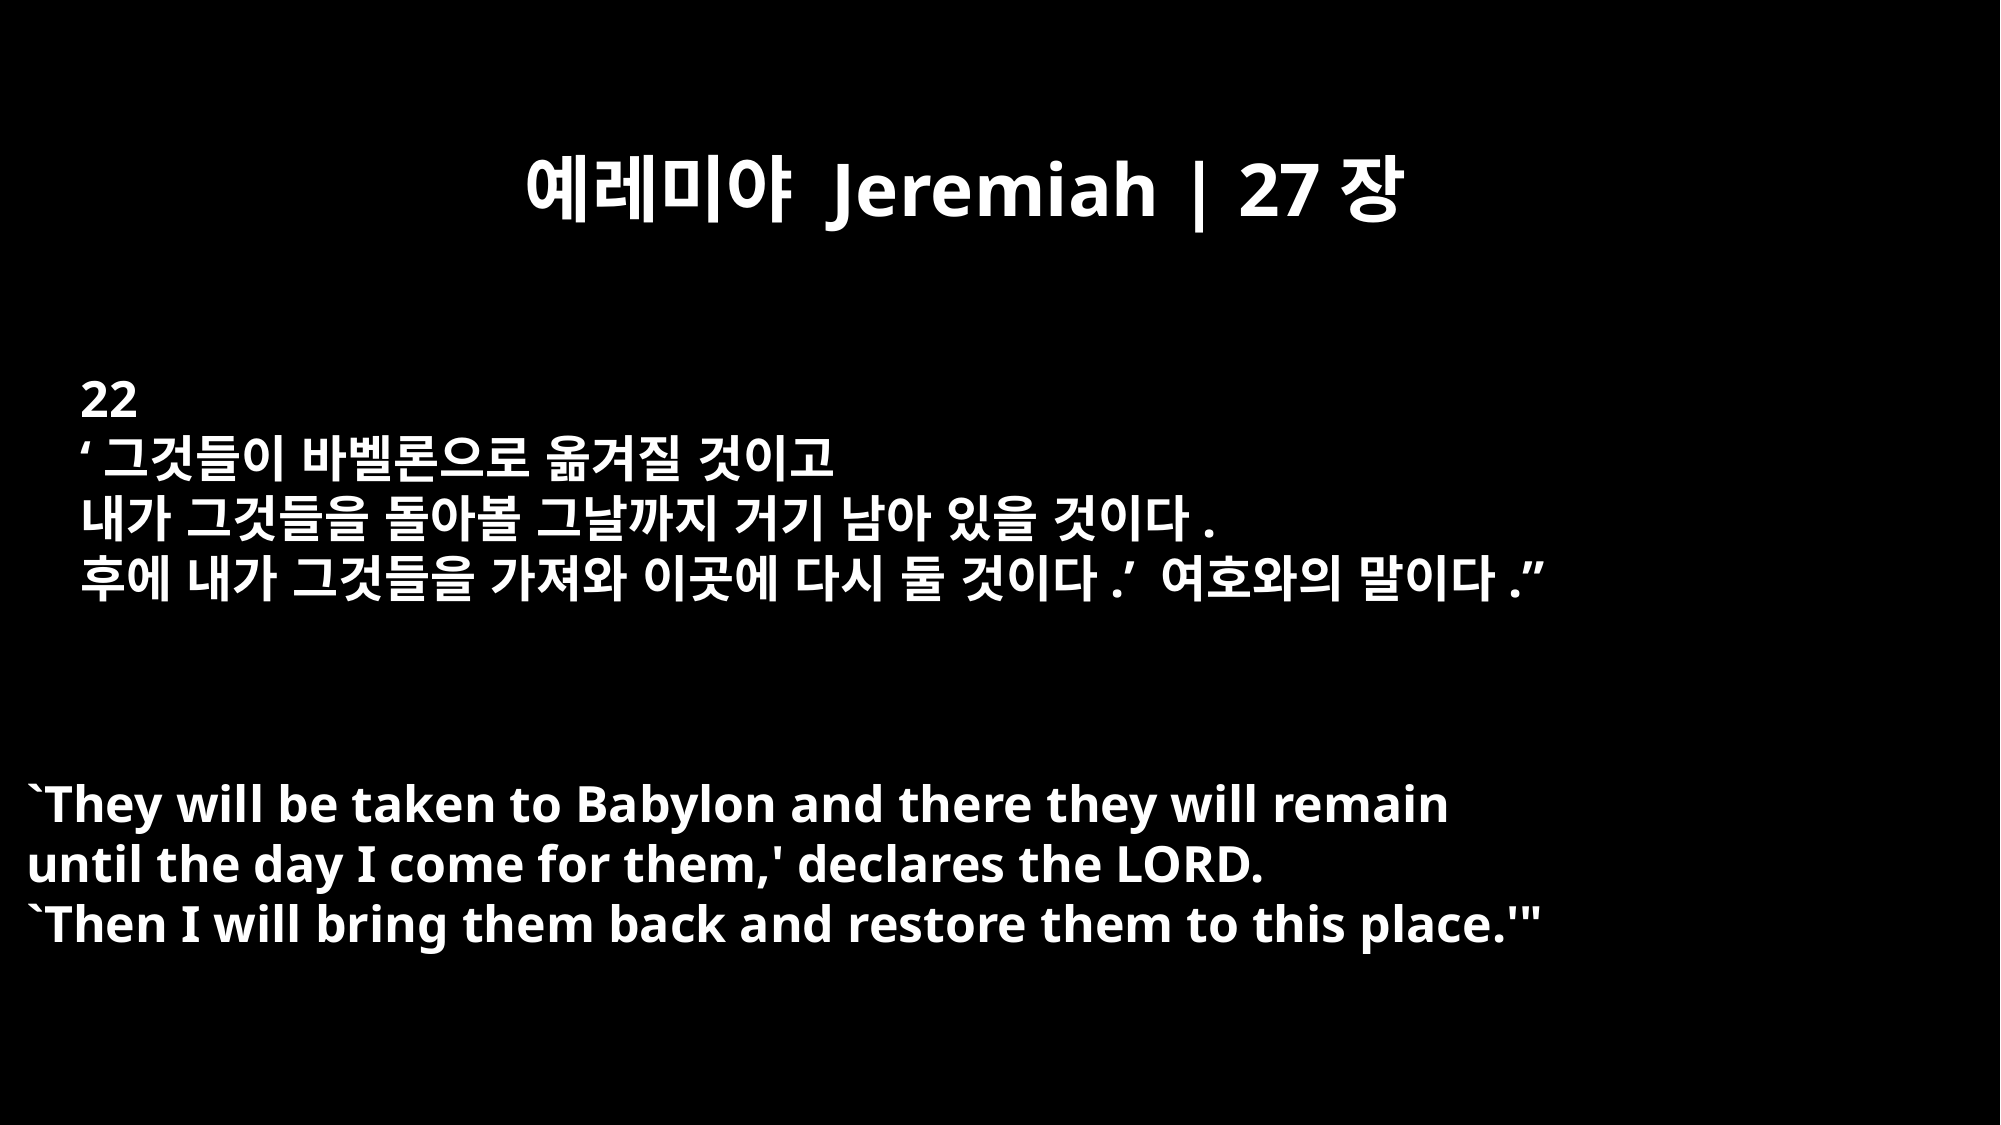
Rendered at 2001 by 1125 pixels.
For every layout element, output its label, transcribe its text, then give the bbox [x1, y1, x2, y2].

text_box 22 ‘그것들이 바벨론으로 옮겨질 것이고 내가 그것들을 돌아볼 그날까지 거기 남아 있을 것이다. 후에 내가 그것들을 가져와 이곳에 다시 둘 것이다.’ 여호와의 말이다.” [65, 359, 1560, 615]
text_box `They will be taken to Babylon and there they will remain until the day I come for them,' declares the LORD. `Then I will bring them back and restore them to this place.'" [11, 764, 1559, 960]
text_box 예레미야 Jeremiah | 27장 [510, 136, 1422, 239]
